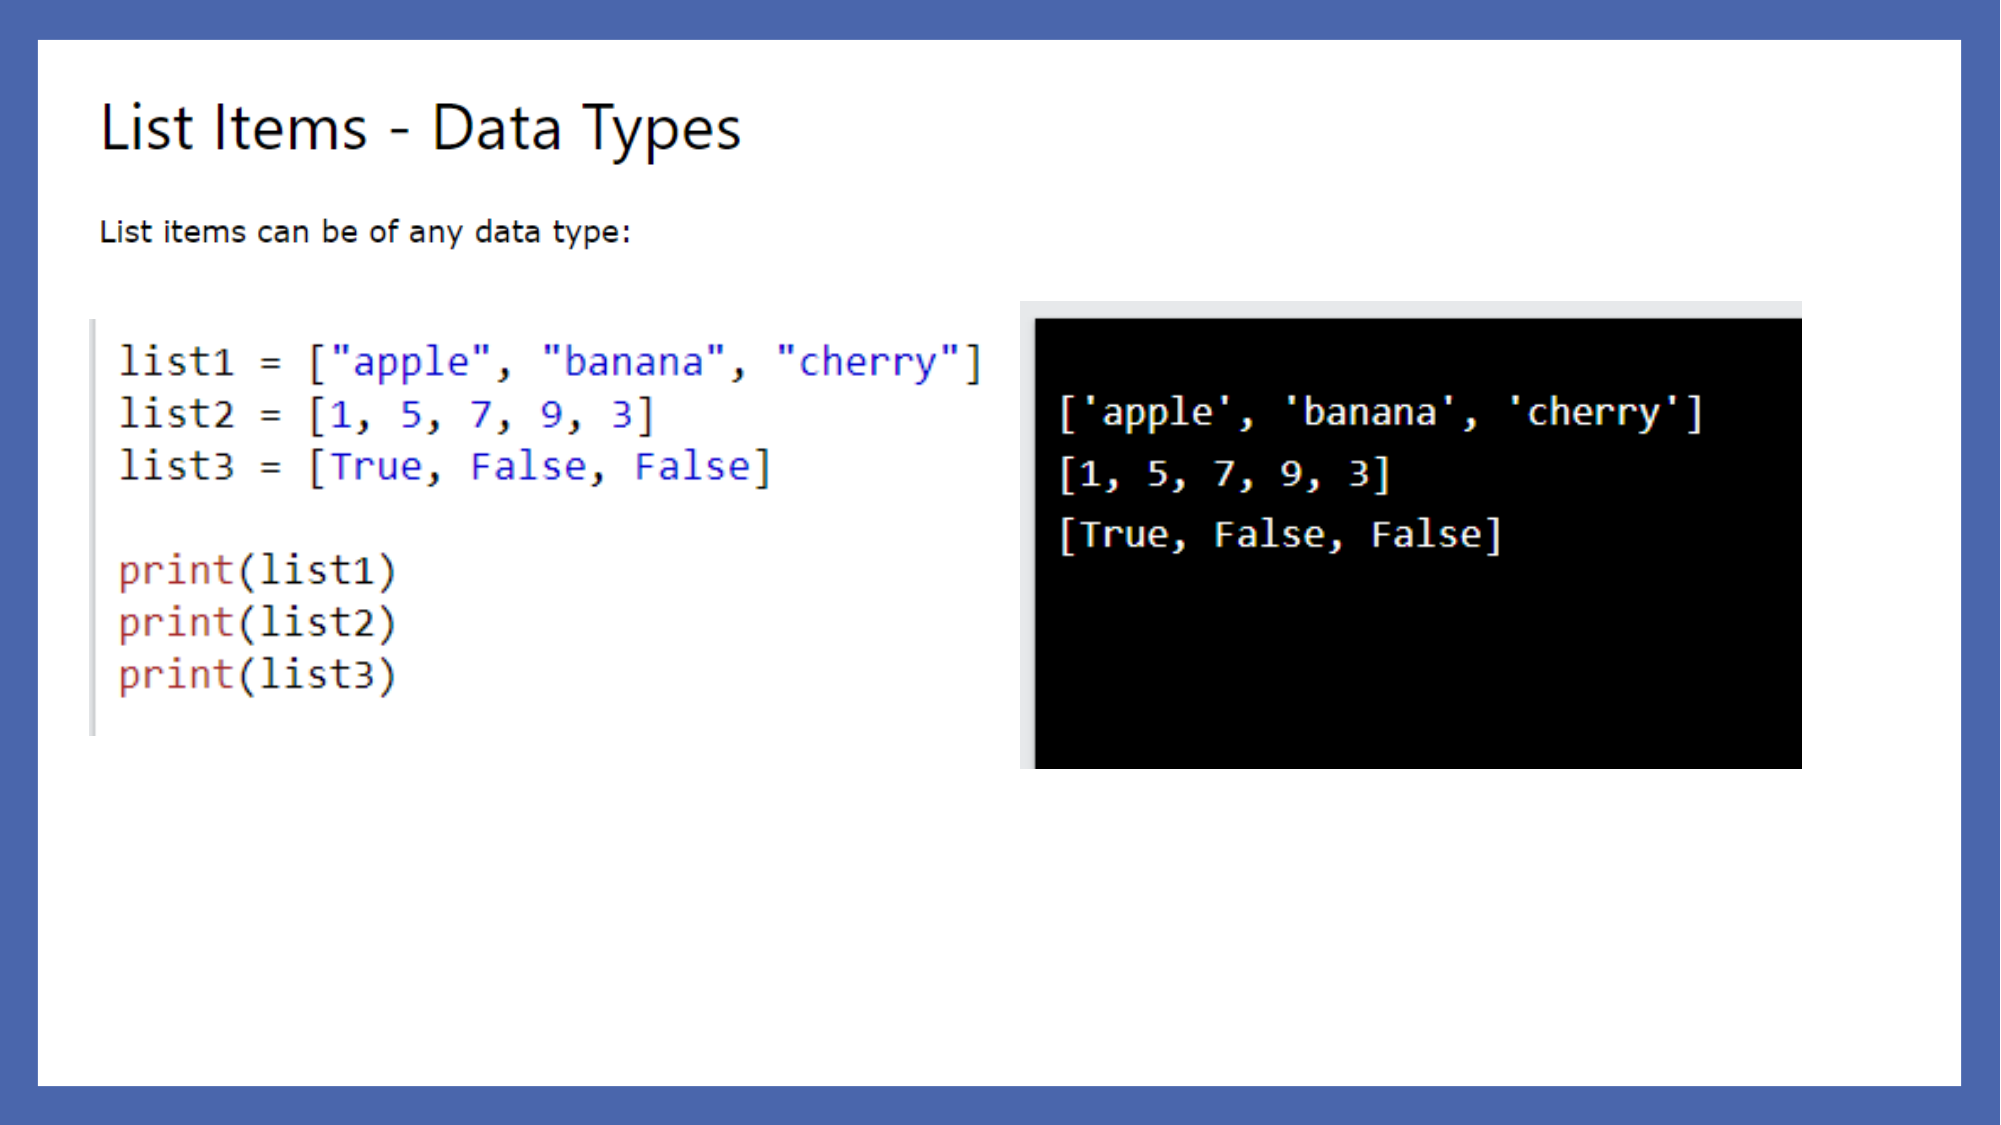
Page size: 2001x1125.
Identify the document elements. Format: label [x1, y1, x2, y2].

picture [88, 301, 1802, 770]
picture [62, 48, 750, 302]
